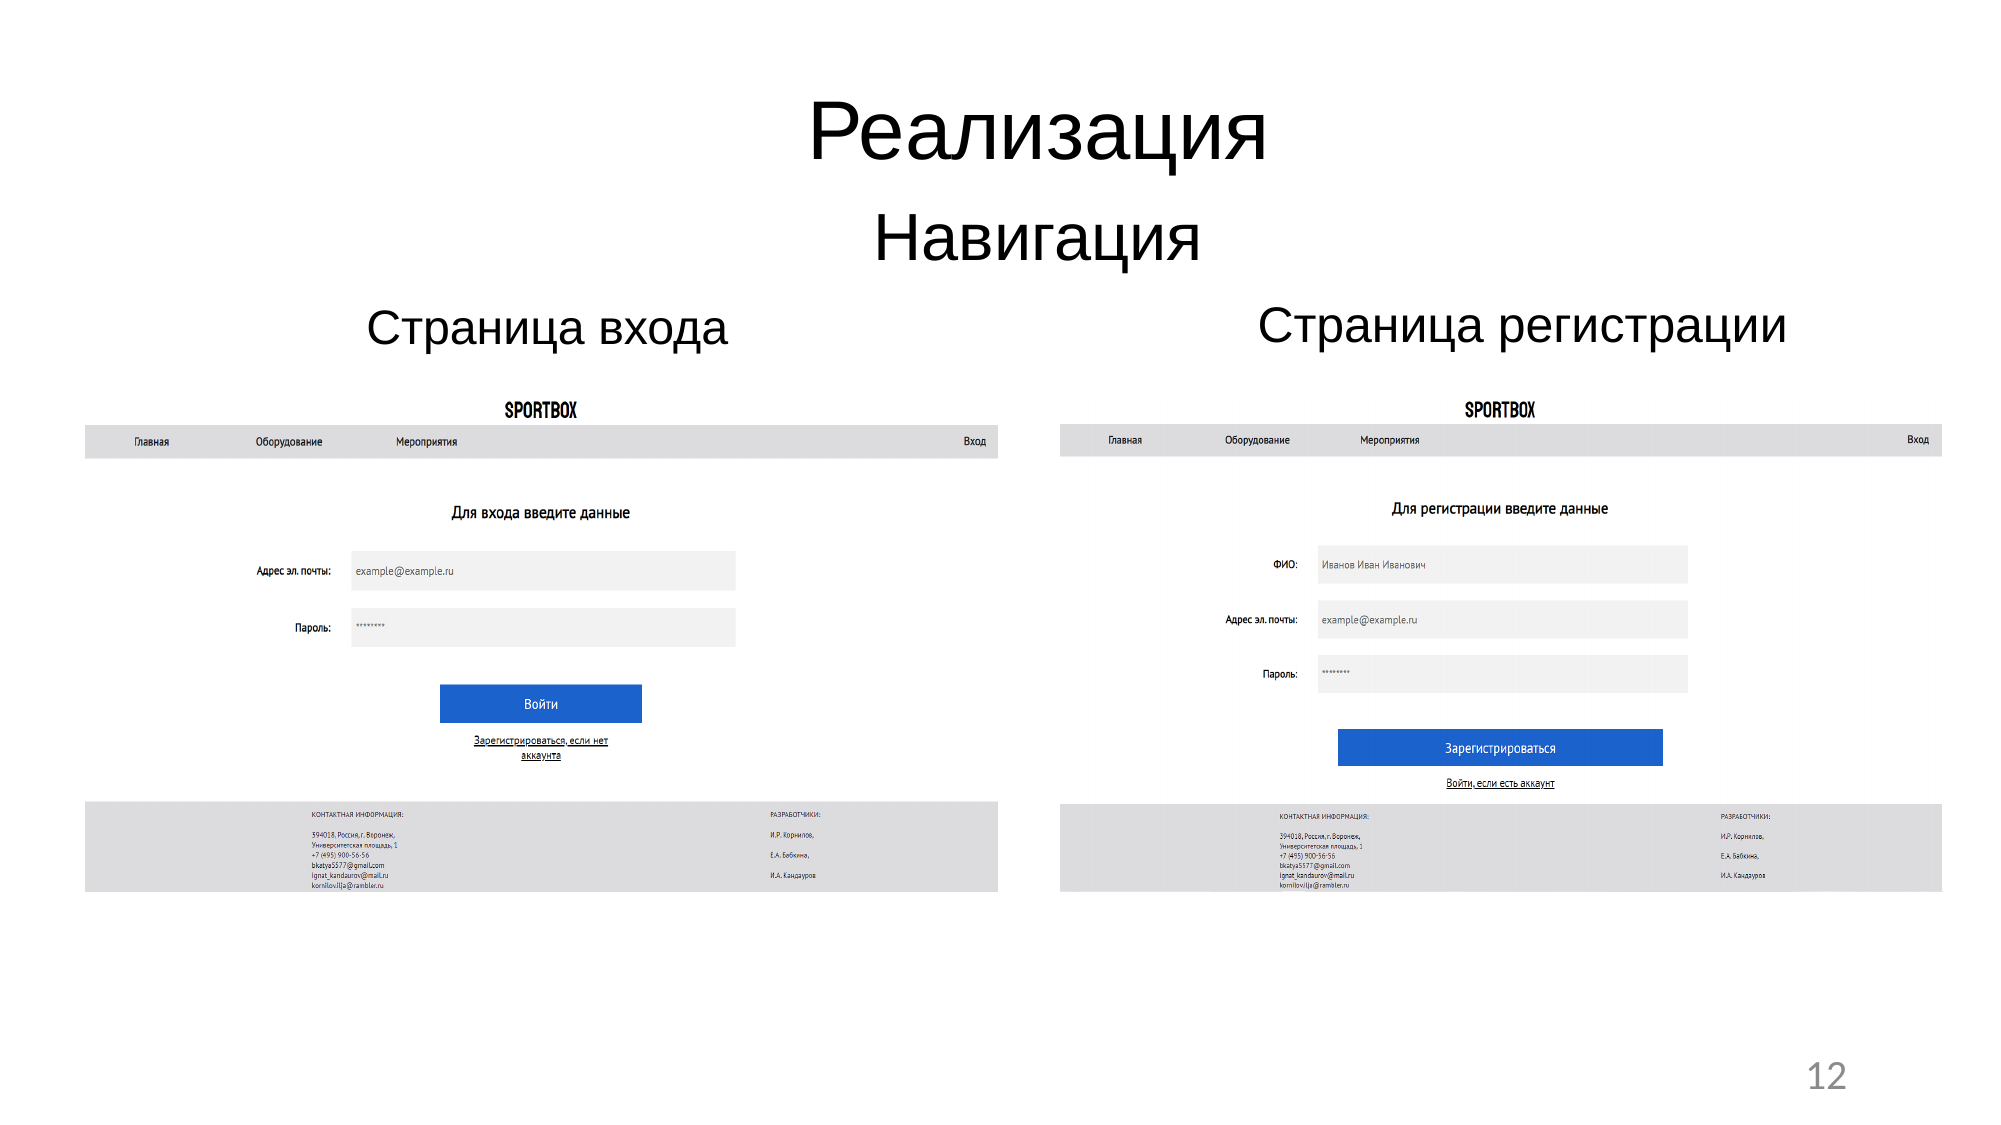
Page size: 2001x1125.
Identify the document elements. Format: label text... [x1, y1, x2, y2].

title Реализация [175, 79, 1901, 185]
picture [1060, 394, 1943, 892]
slide_number 12 [1412, 1042, 1863, 1103]
list Страница входа [351, 295, 779, 394]
text_box Страница регистрации [1242, 291, 1807, 394]
picture [85, 394, 998, 892]
text_box Навигация [175, 185, 1901, 292]
